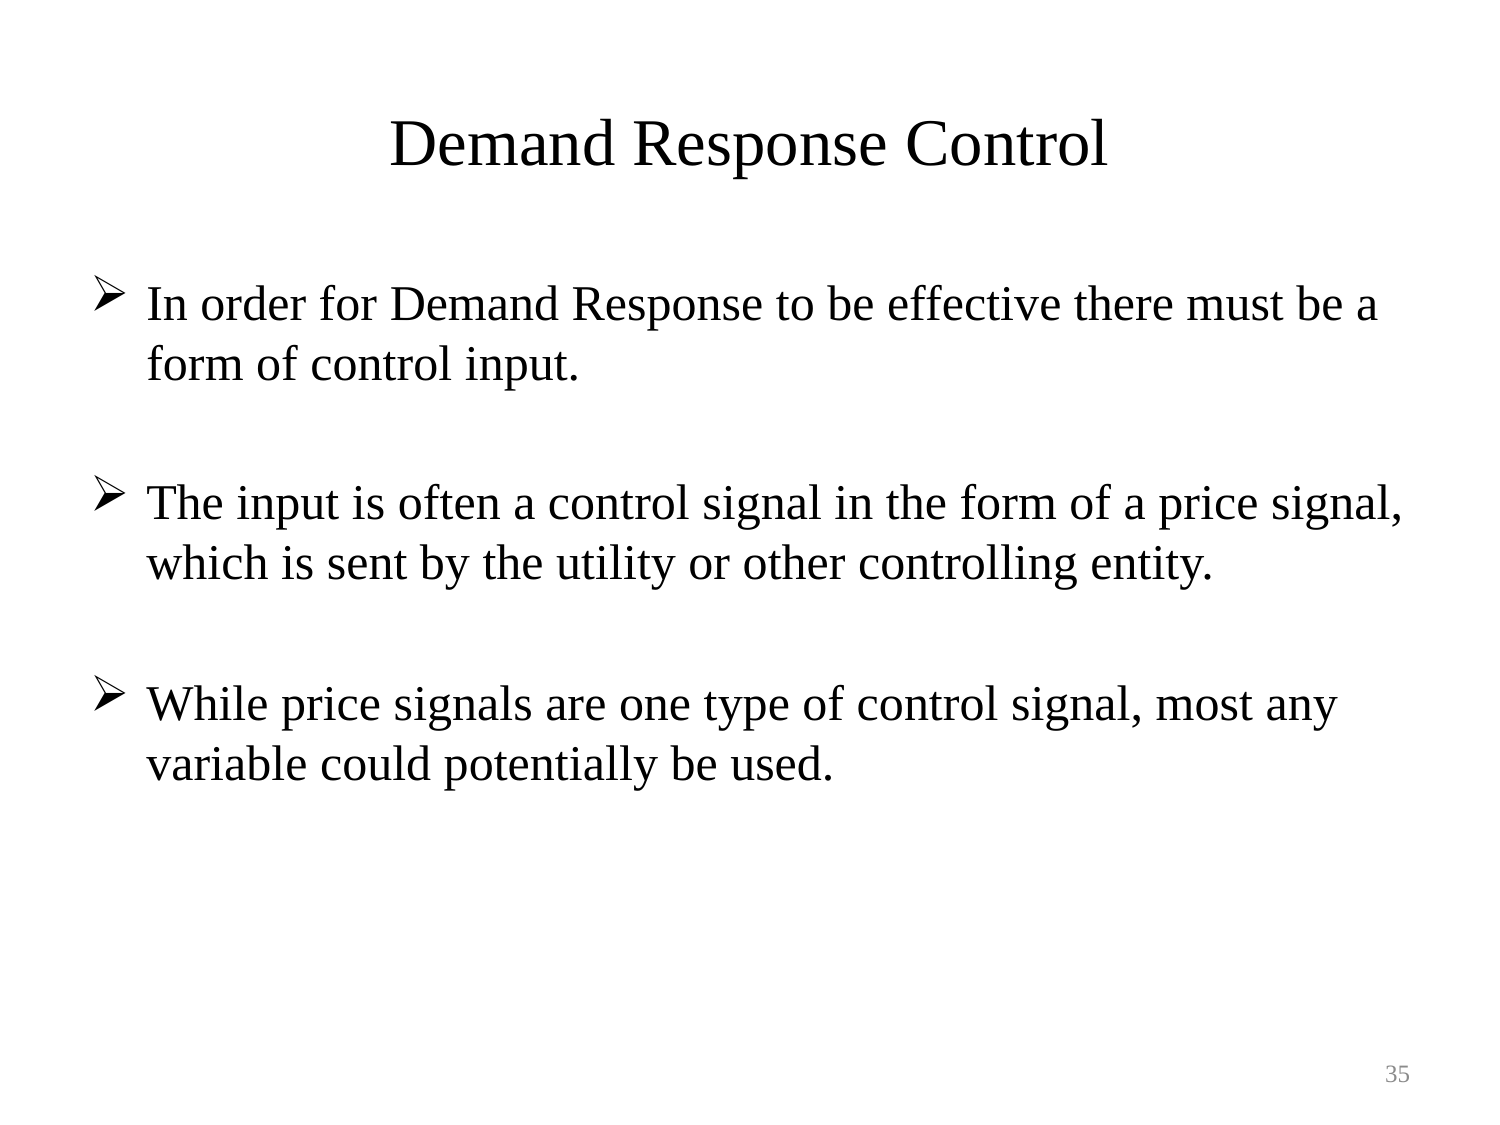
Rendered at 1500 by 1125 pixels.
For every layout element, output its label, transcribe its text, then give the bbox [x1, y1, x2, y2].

slide_number 35 [1074, 1042, 1425, 1103]
list In order for Demand Response to be effective there must be a form of control input. The input is often a control signal in the form of a price signal, which is sent by the utility or other controlling entity. While price signals are one type of control signal, most any variable could potentially be used. [75, 262, 1425, 1005]
title Demand Response Control [75, 45, 1425, 233]
